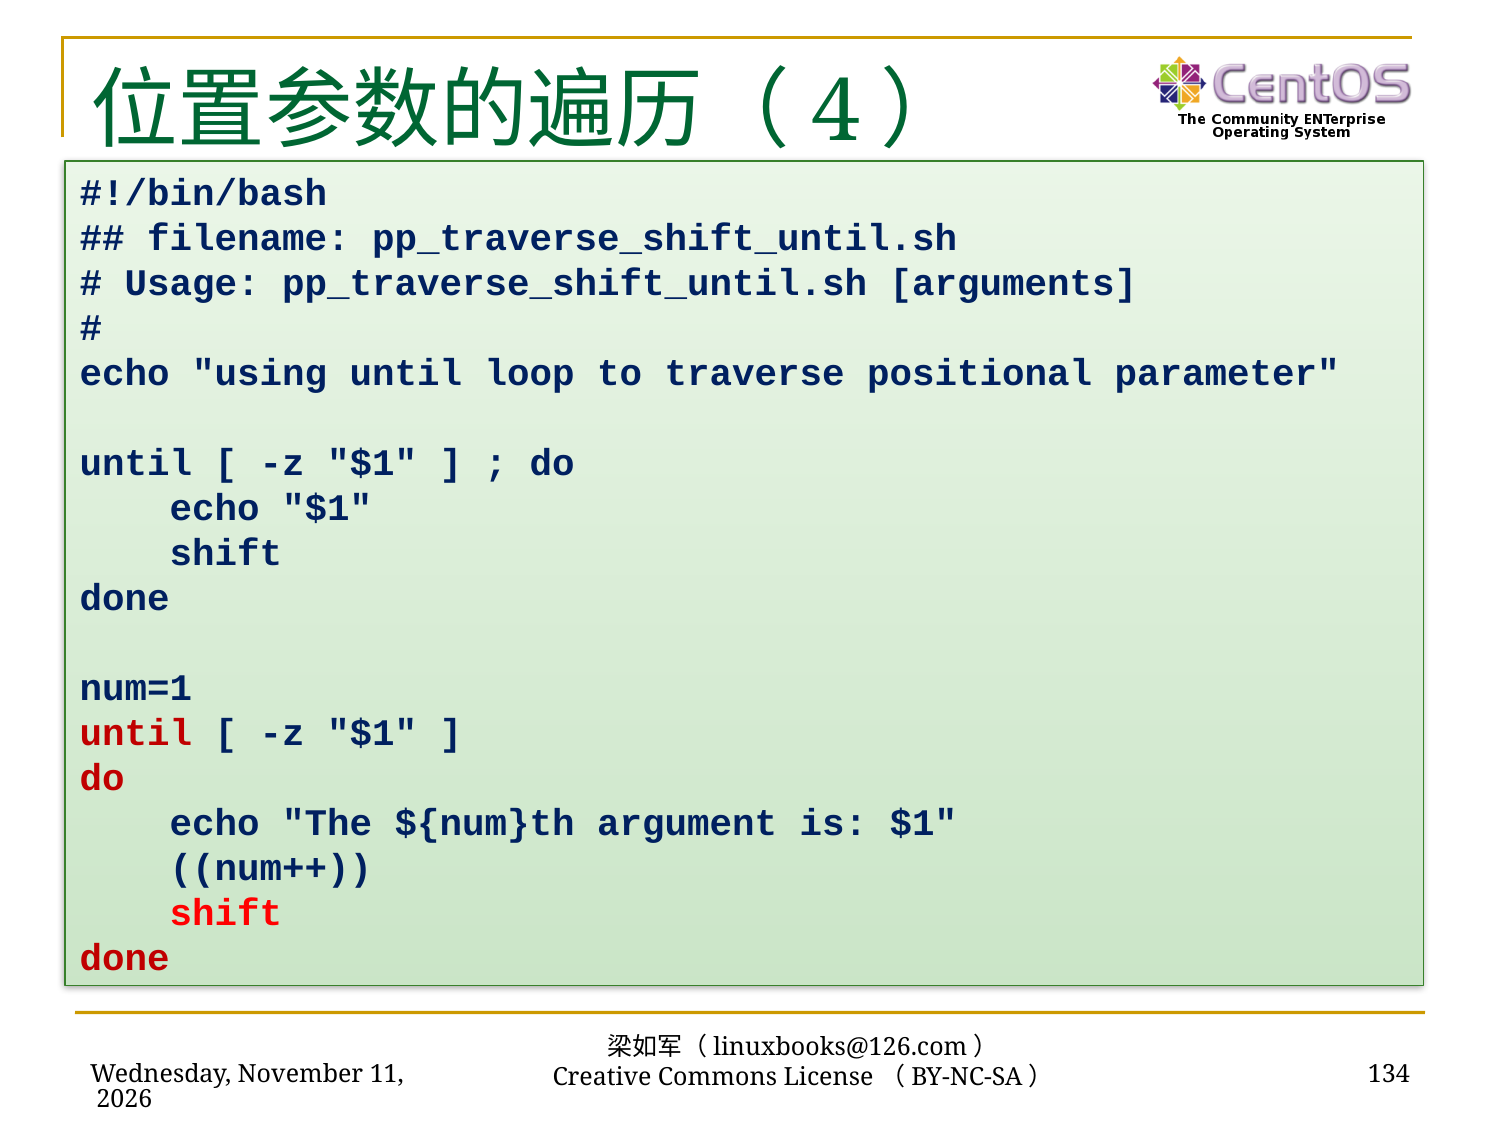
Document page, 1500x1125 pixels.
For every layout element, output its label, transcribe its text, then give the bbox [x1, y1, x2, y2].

title 位置参数的遍历（4） [74, 45, 1426, 161]
footer 梁如军（linuxbooks@126.com） Creative Commons License（BY-NC-SA） [359, 1022, 1247, 1099]
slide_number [74, 1023, 426, 1100]
slide_number 134 [1074, 1023, 1426, 1100]
text_box #!/bin/bash ## filename: pp_traverse_shift_until.sh # Usage: pp_traverse_shift_until.sh [arguments] # echo "using until loop to traverse positional parameter" until [ -z "$1" ] ; do echo "$1" shift done num=1 until [ -z "$1" ] do echo "The ${num}th argument is: $1" ((num++)) shift done [64, 160, 1424, 986]
